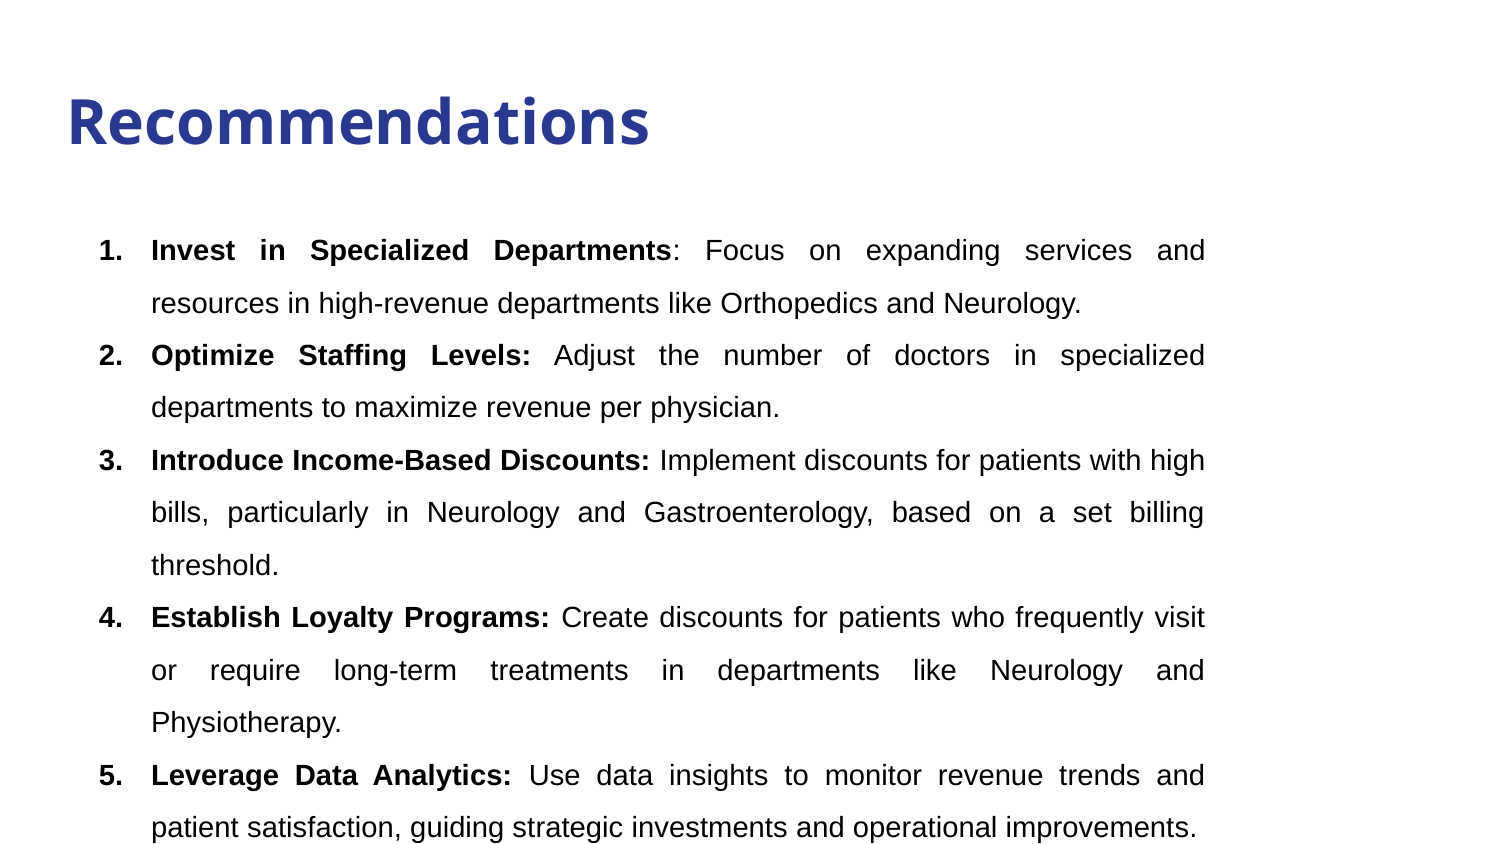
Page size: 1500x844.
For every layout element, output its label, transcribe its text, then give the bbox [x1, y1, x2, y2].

text_box Invest in Specialized Departments: Focus on expanding services and resources in high-revenue departments like Orthopedics and Neurology. Optimize Staffing Levels: Adjust the number of doctors in specialized departments to maximize revenue per physician. Introduce Income-Based Discounts: Implement discounts for patients with high bills, particularly in Neurology and Gastroenterology, based on a set billing threshold. Establish Loyalty Programs: Create discounts for patients who frequently visit or require long-term treatments in departments like Neurology and Physiotherapy. Leverage Data Analytics: Use data insights to monitor revenue trends and patient satisfaction, guiding strategic investments and operational improvements. [61, 199, 1222, 844]
title Recommendations [51, 67, 1449, 167]
